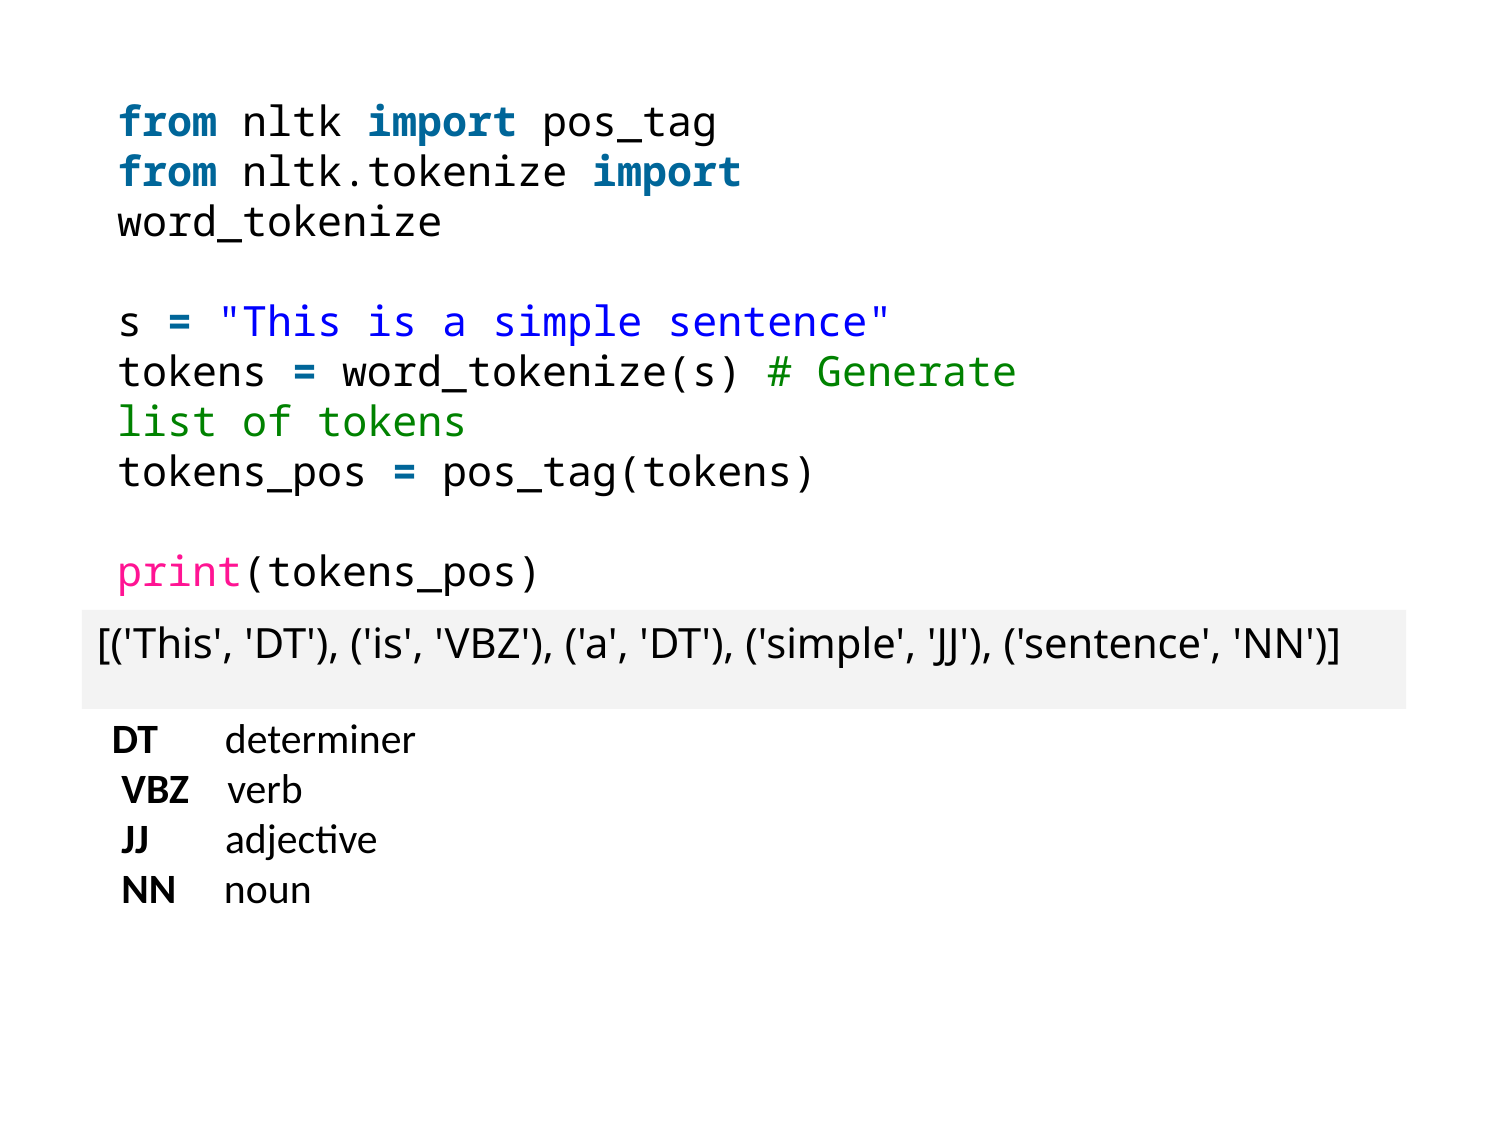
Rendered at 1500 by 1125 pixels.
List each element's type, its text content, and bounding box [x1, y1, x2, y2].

text_box [('This', 'DT'), ('is', 'VBZ'), ('a', 'DT'), ('simple', 'JJ'), ('sentence', 'NN')] [81, 609, 1407, 709]
text_box DT determiner VBZ verb JJ adjective NN noun [96, 704, 432, 920]
text_box from nltk import pos_tag from nltk.tokenize import word_tokenize s = "This is a simple sentence" tokens = word_tokenize(s) # Generate list of tokens tokens_pos = pos_tag(tokens) print(tokens_pos) [117, 94, 1032, 595]
